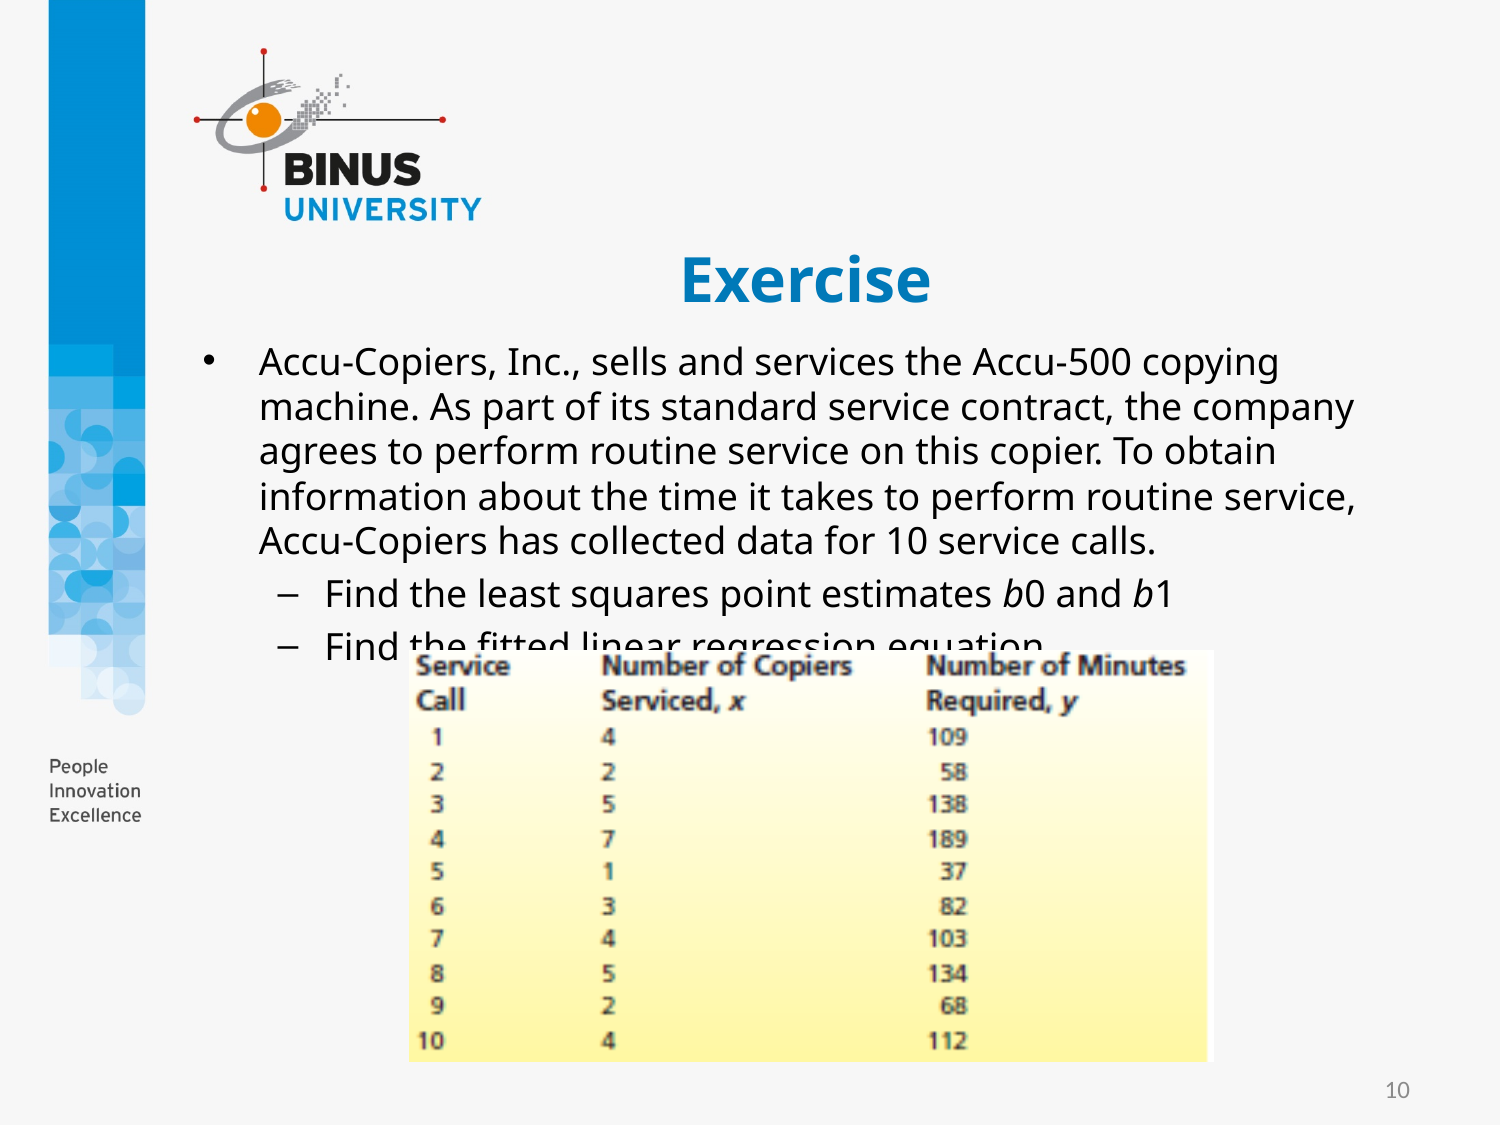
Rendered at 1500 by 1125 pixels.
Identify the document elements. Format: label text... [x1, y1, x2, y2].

list Accu-Copiers, Inc., sells and services the Accu-500 copying machine. As part of its standard service contract, the company agrees to perform routine service on this copier. To obtain information about the time it takes to perform routine service, Accu-Copiers has collected data for 10 service calls. Find the least squares point estimates b0 and b1 Find the fitted linear regression equation [187, 329, 1436, 1062]
picture [0, 0, 1500, 845]
title Exercise [187, 224, 1425, 329]
slide_number 10 [1074, 1062, 1425, 1119]
picture [408, 650, 1214, 1062]
